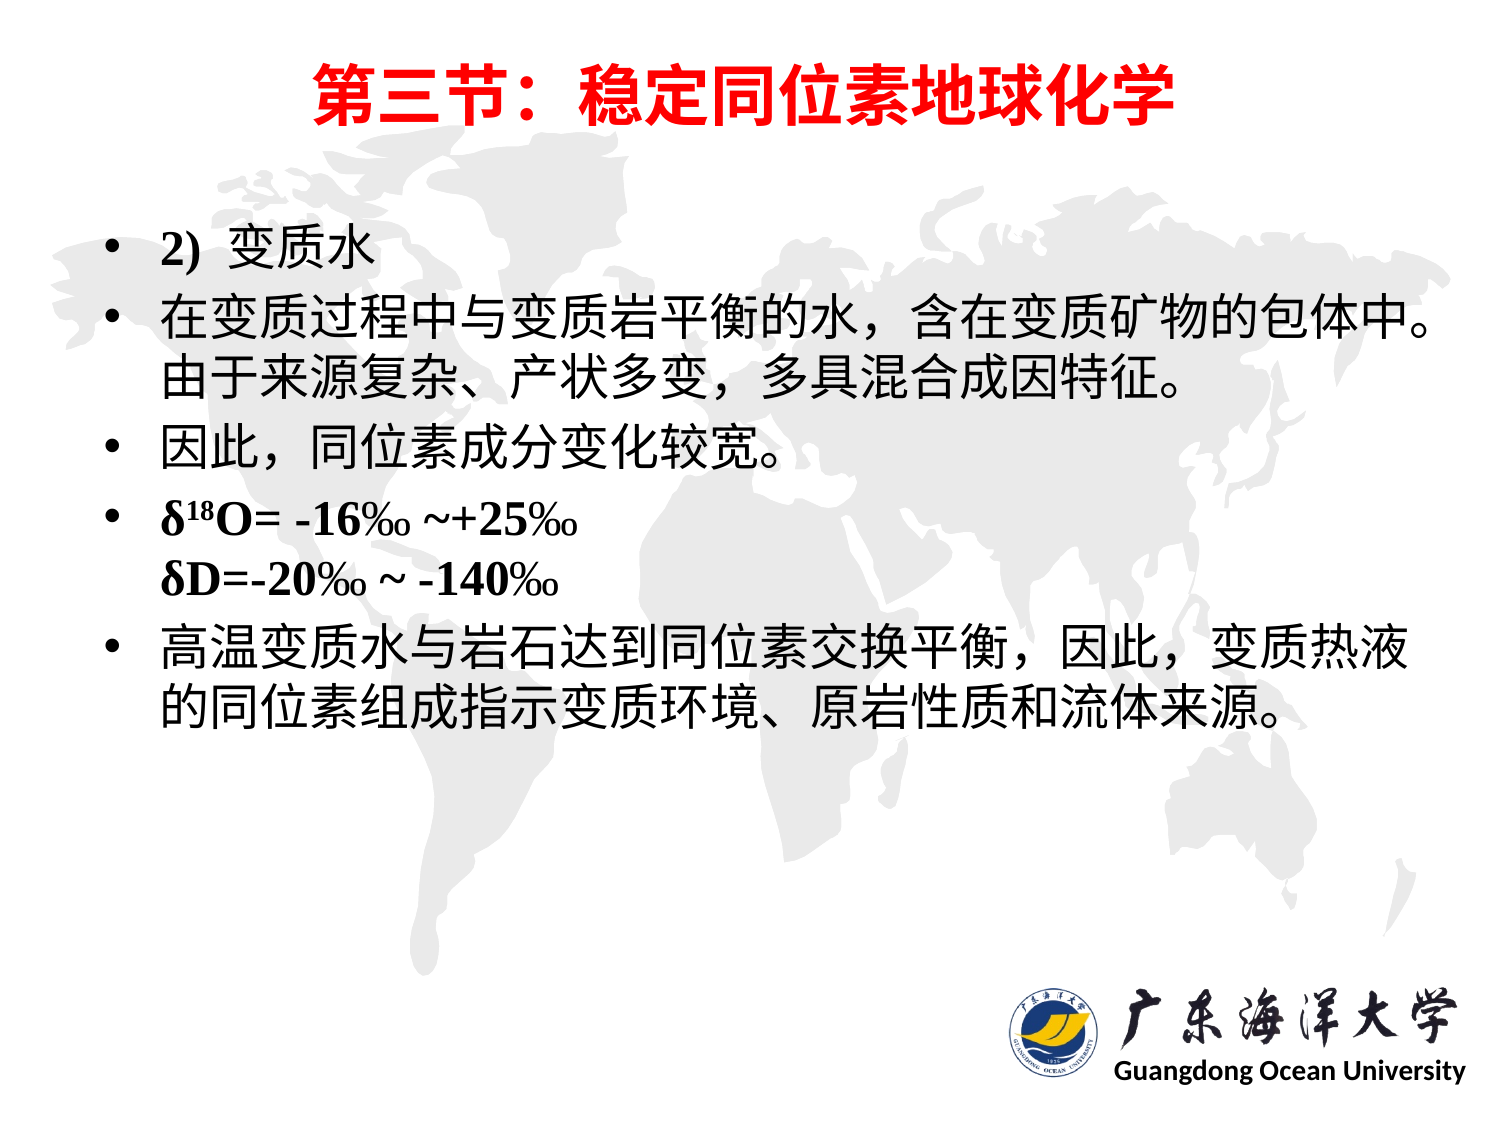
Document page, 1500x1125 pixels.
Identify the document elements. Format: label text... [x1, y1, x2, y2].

title 第三节：稳定同位素地球化学 [76, 0, 1427, 188]
list 2) 变质水 在变质过程中与变质岩平衡的水，含在变质矿物的包体中。由于来源复杂、产状多变，多具混合成因特征。 因此，同位素成分变化较宽。 δ18O= -16‰ ~+25‰ δD=-20‰ ~ -140‰ 高温变质水与岩石达到同位素交换平衡，因此，变质热液的同位素组成指示变质环境、原岩性质和流体来源。 [88, 208, 1439, 1035]
picture [1008, 972, 1500, 1078]
